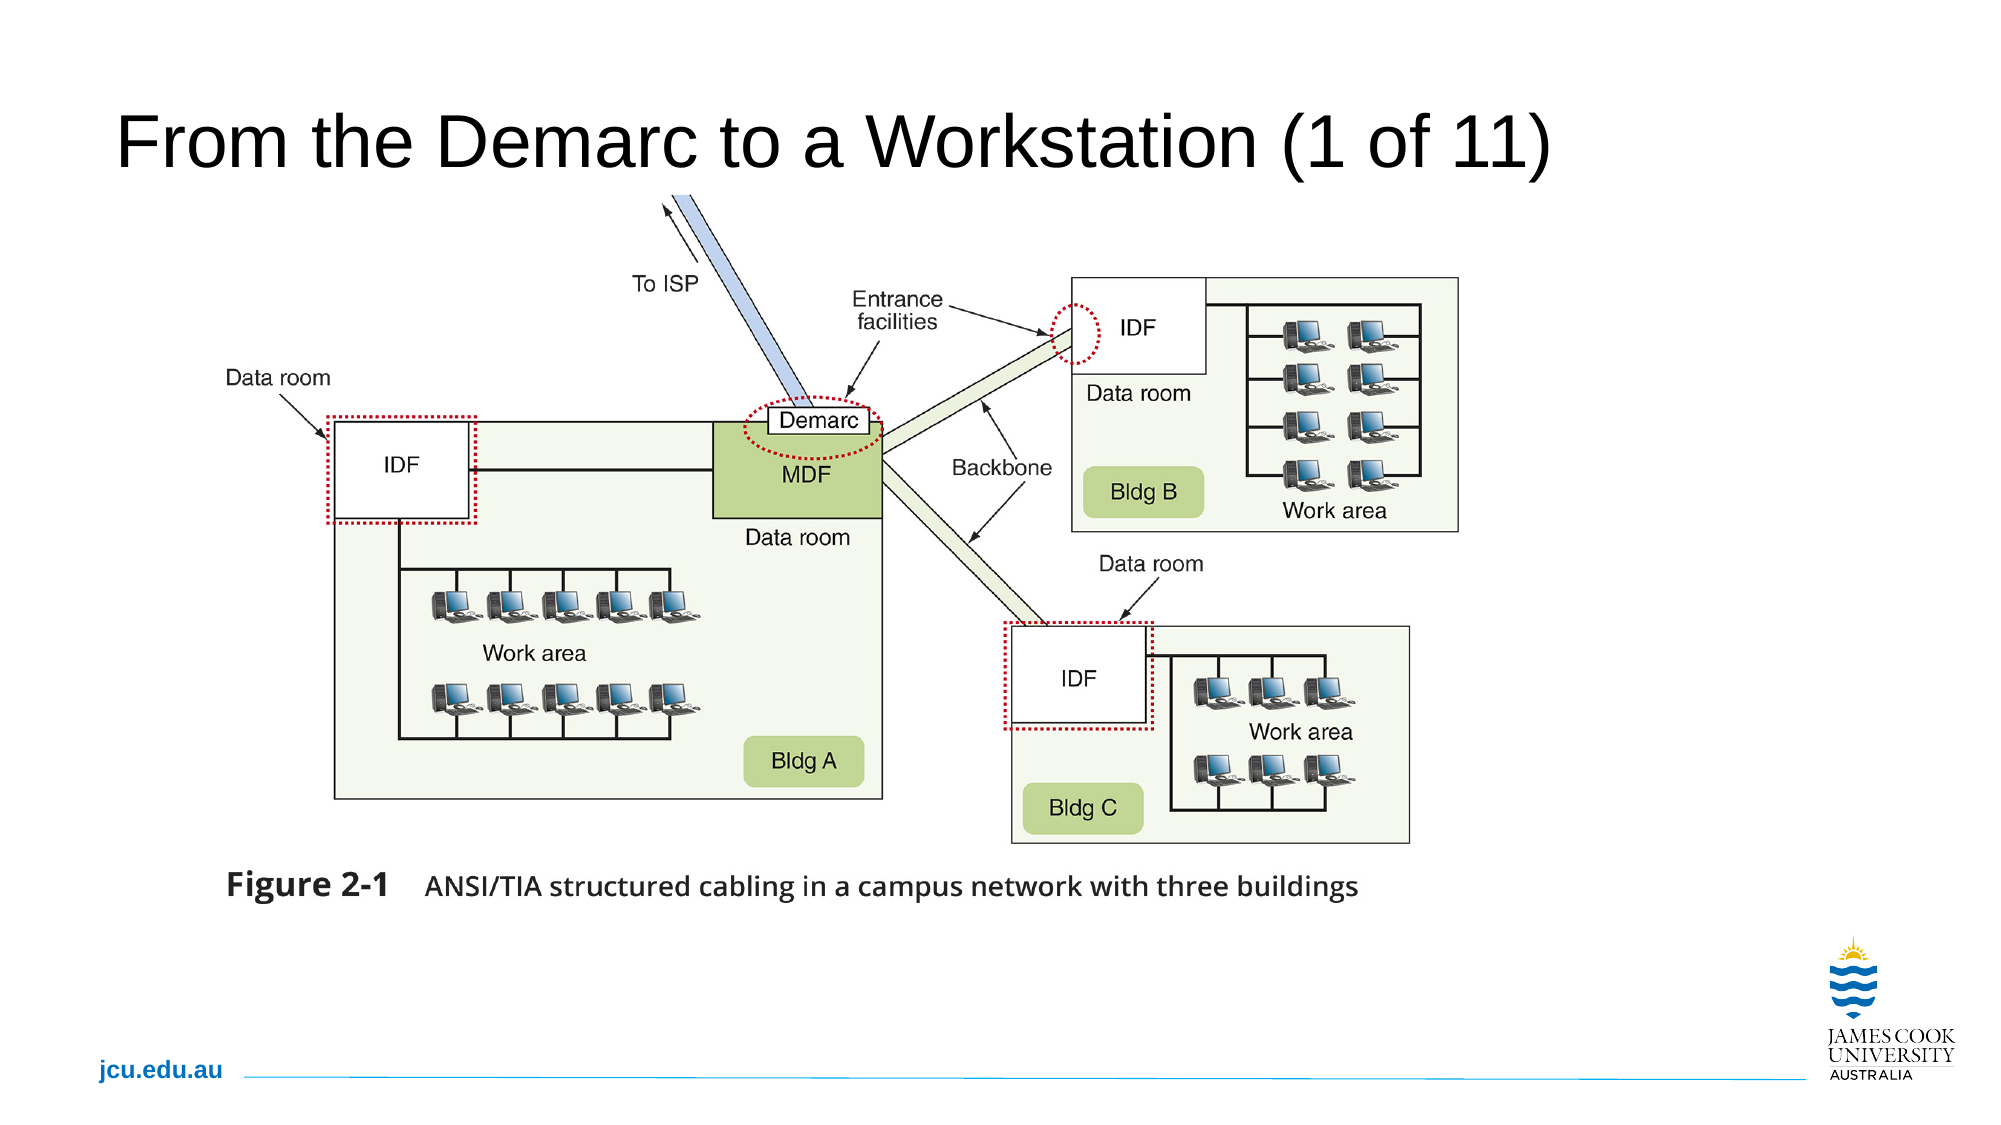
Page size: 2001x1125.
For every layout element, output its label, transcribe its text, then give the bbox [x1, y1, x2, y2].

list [227, 194, 1459, 904]
title From the Demarc to a Workstation (1 of 11) [100, 95, 1863, 278]
picture [1827, 934, 1956, 1080]
